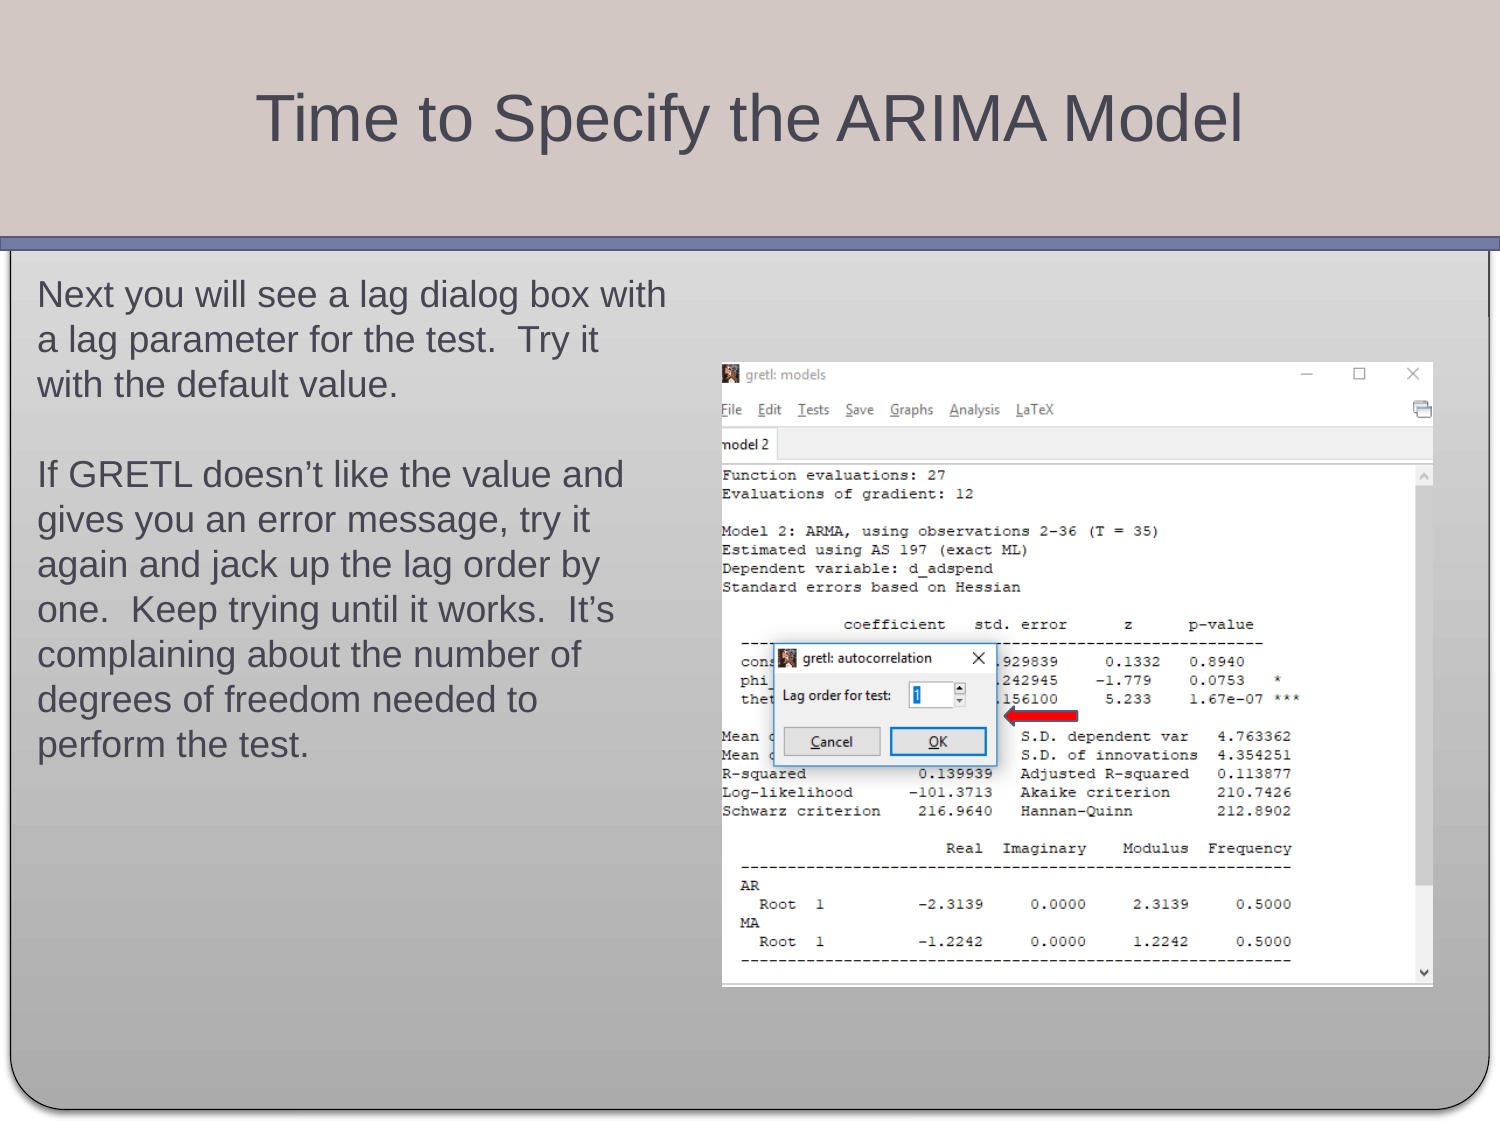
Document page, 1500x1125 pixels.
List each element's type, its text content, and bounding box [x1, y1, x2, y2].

text_box Time to Specify the ARIMA Model [0, 0, 1500, 236]
text_box [56, 362, 1482, 1050]
text_box [0, 236, 1500, 251]
text_box Next you will see a lag dialog box with a lag parameter for the test. Try it with the default value. If GRETL doesn’t like the value and gives you an error message, try it again and jack up the lag order by one. Keep trying until it works. It’s complaining about the number of degrees of freedom needed to perform the test. [22, 262, 685, 863]
picture [721, 362, 1433, 988]
